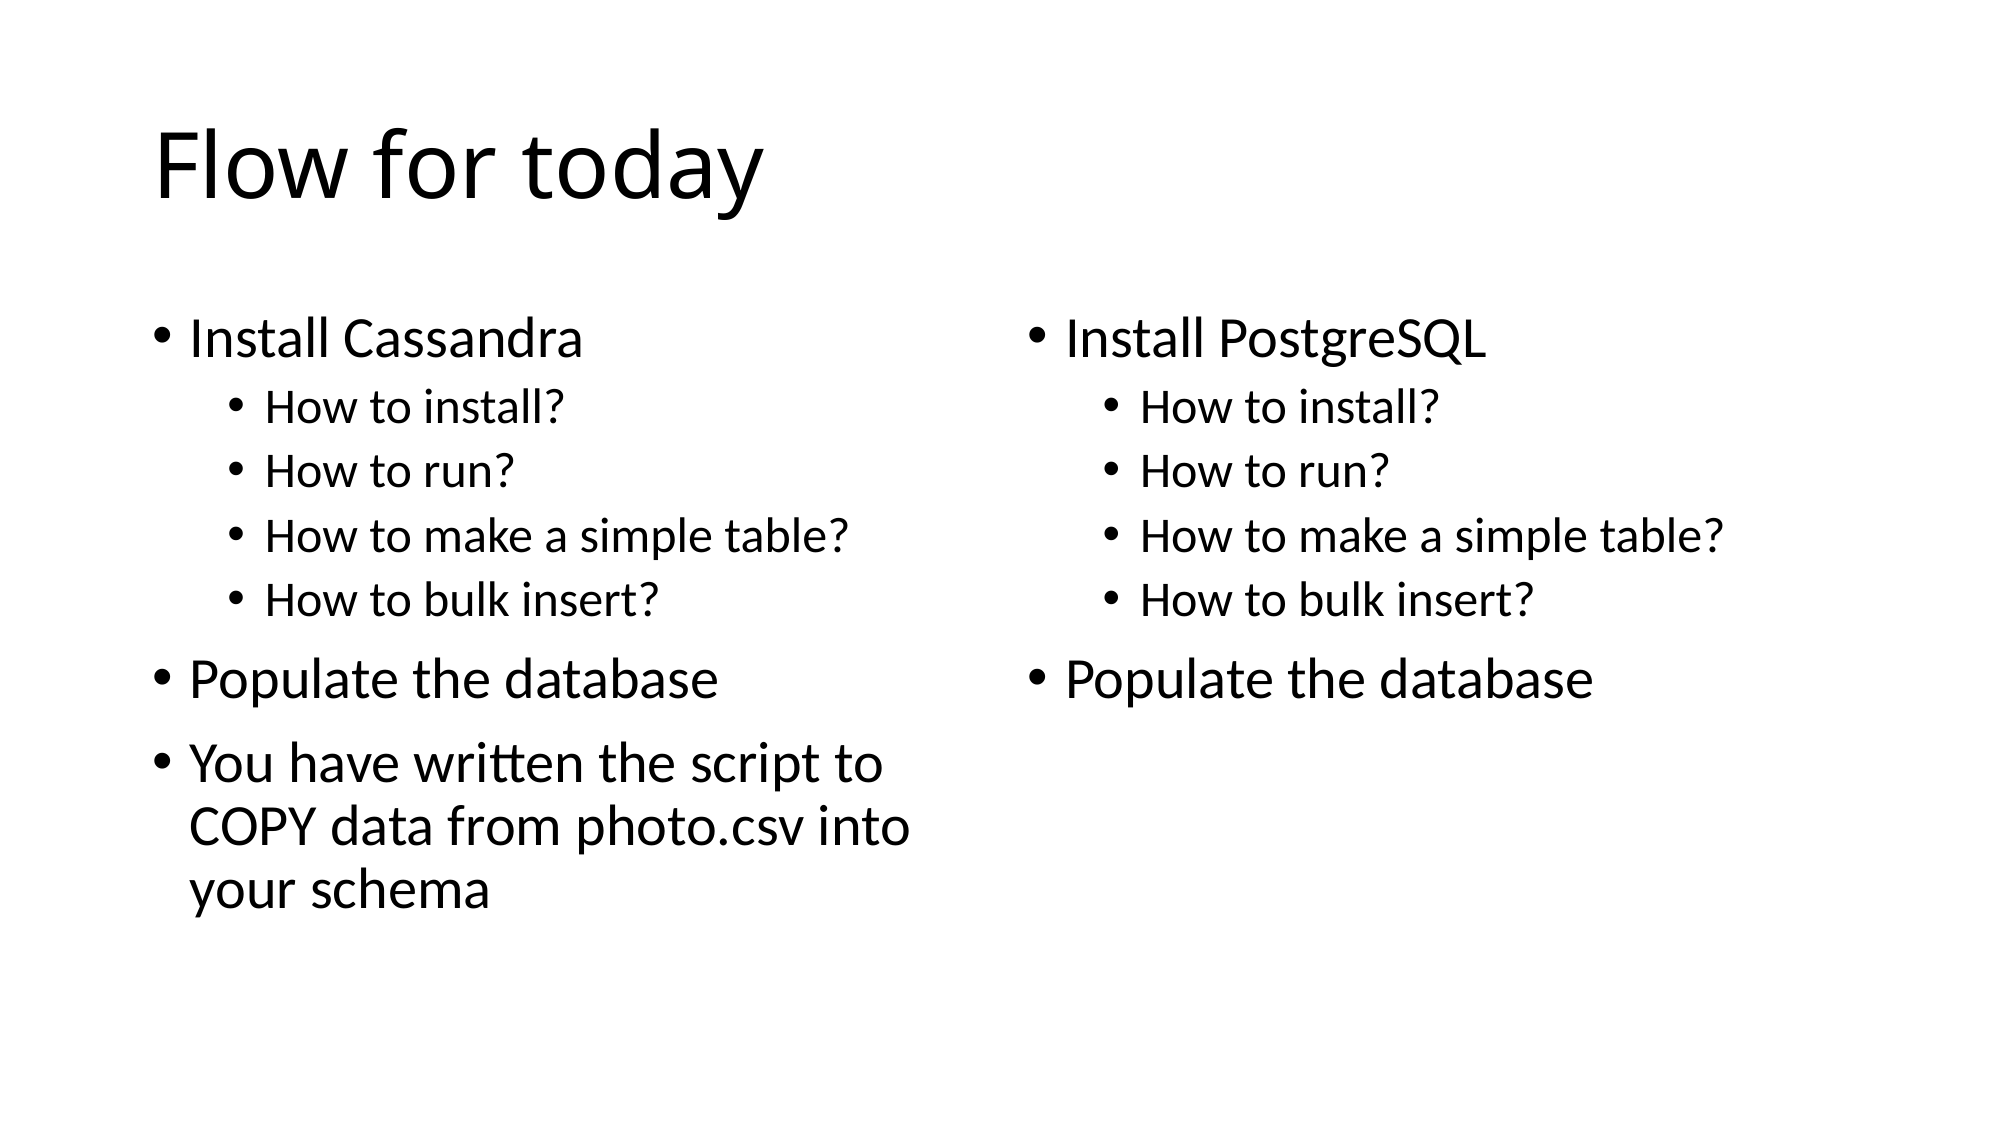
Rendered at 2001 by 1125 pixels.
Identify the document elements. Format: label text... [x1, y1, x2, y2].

list Install PostgreSQL How to install? How to run? How to make a simple table? How to bulk insert? Populate the database [1012, 299, 1863, 1014]
list Install Cassandra How to install? How to run? How to make a simple table? How to bulk insert? Populate the database You have written the script to COPY data from photo.csv into your schema [137, 299, 988, 1014]
title Flow for today [137, 59, 1863, 278]
